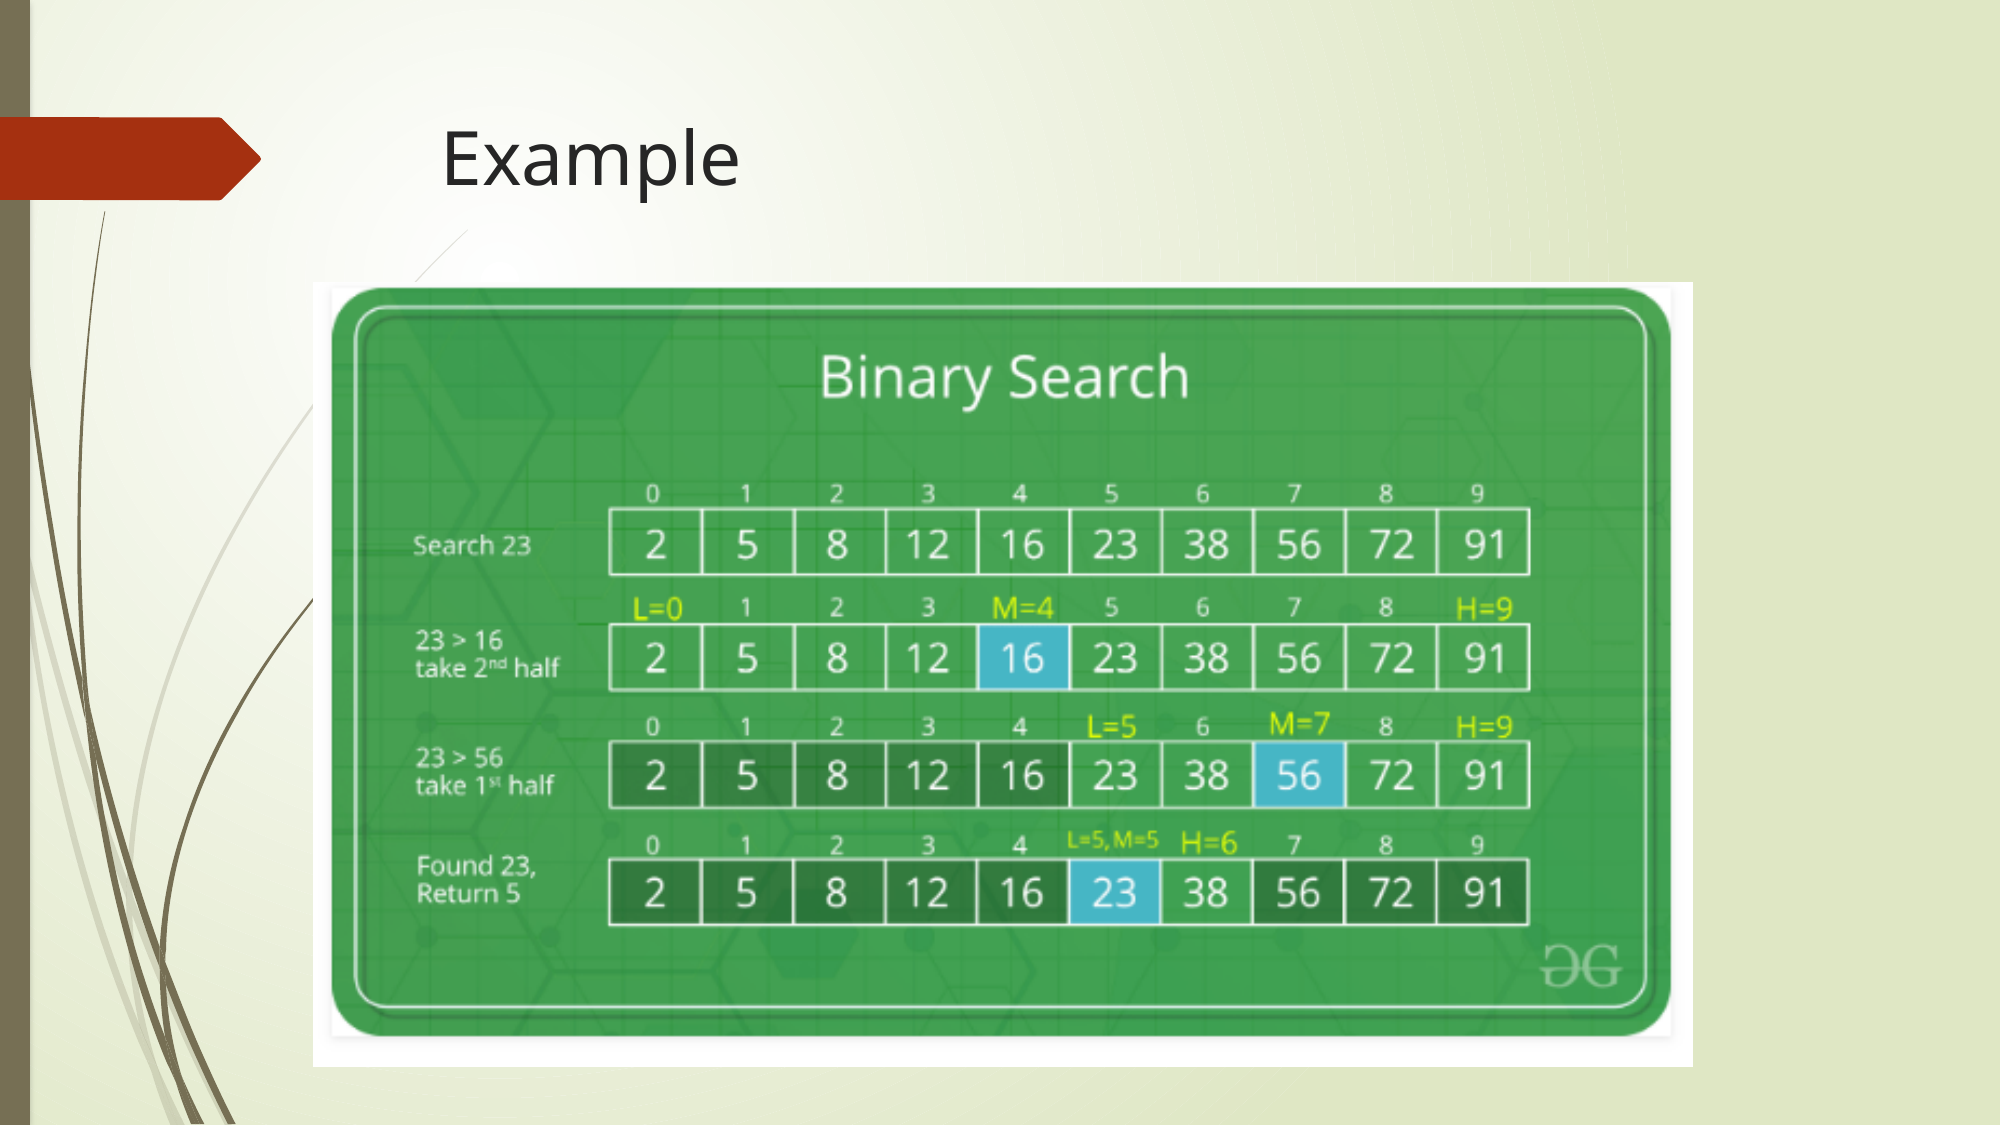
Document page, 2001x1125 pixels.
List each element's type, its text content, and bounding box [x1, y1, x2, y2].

picture [313, 282, 1693, 1067]
title Example [425, 102, 1888, 313]
